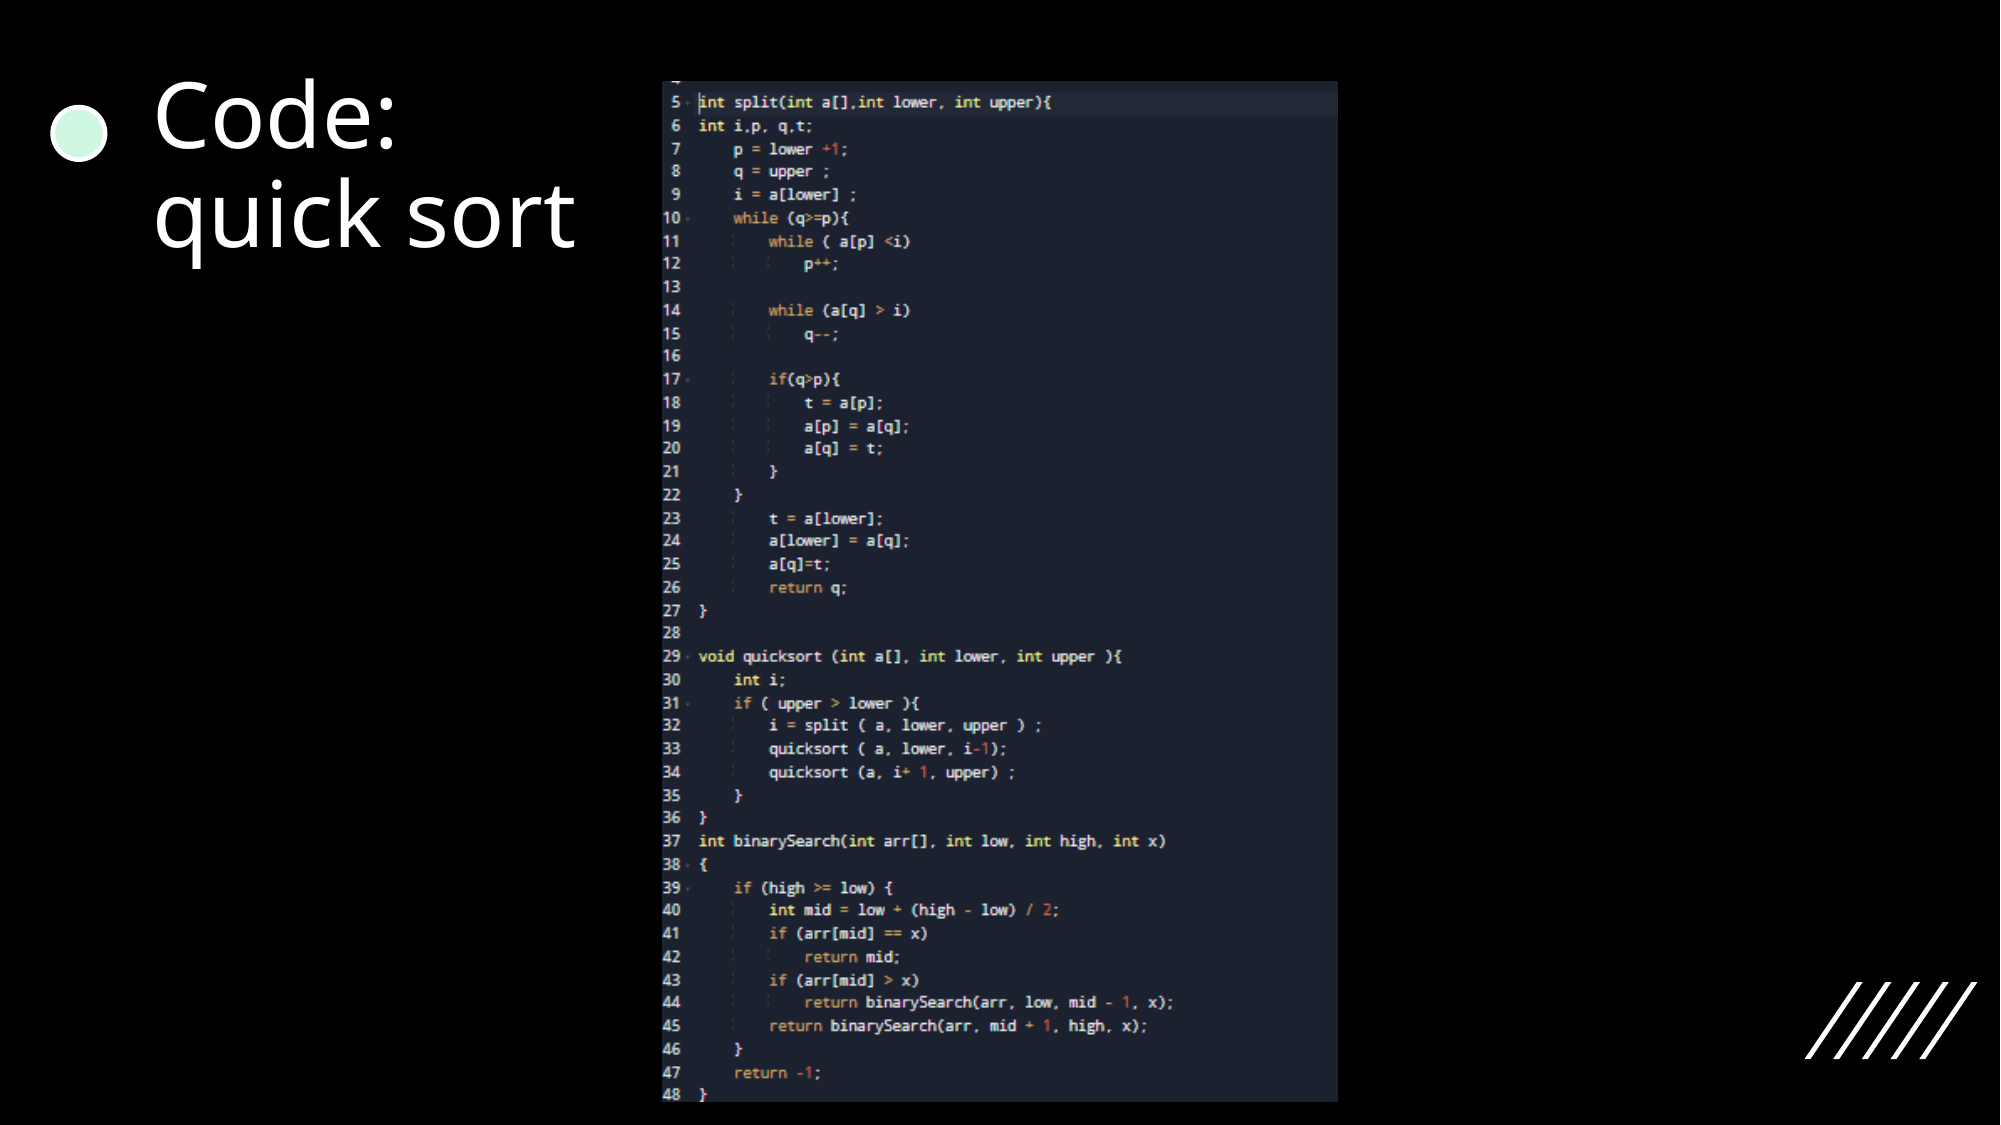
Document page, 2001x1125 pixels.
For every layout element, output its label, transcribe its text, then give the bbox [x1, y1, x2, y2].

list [661, 81, 1338, 1102]
title Code: quick sort [137, 59, 1863, 278]
